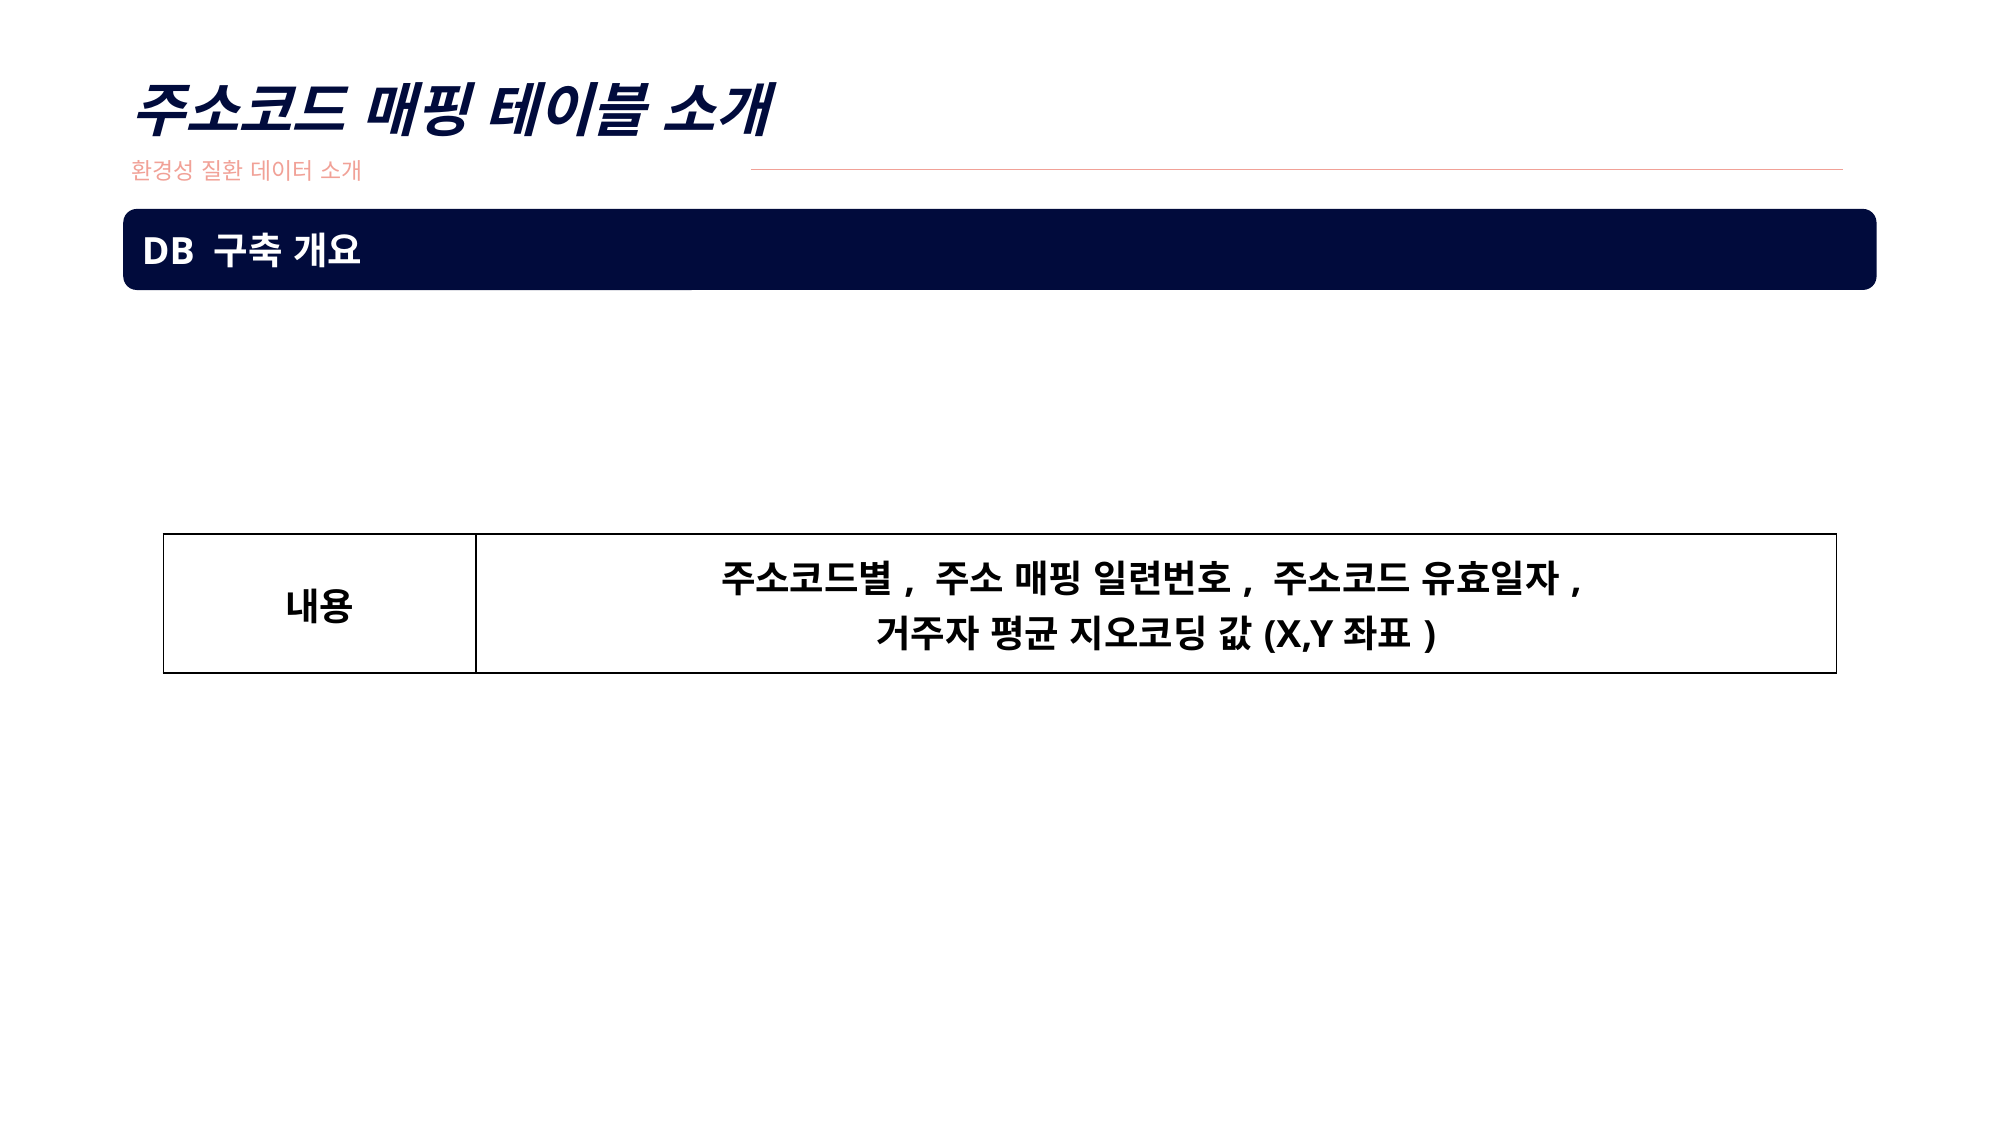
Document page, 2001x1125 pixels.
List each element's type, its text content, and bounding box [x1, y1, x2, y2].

text_box 주소코드 매핑 테이블 소개 환경성 질환 데이터 소개 [116, 30, 1117, 192]
table_header 내용 [164, 535, 475, 672]
table_header 주소코드별, 주소 매핑 일련번호, 주소코드 유효일자, 거주자 평균 지오코딩 값(X,Y좌표) [477, 535, 1836, 672]
text_box DB 구축 개요 [122, 207, 1878, 292]
